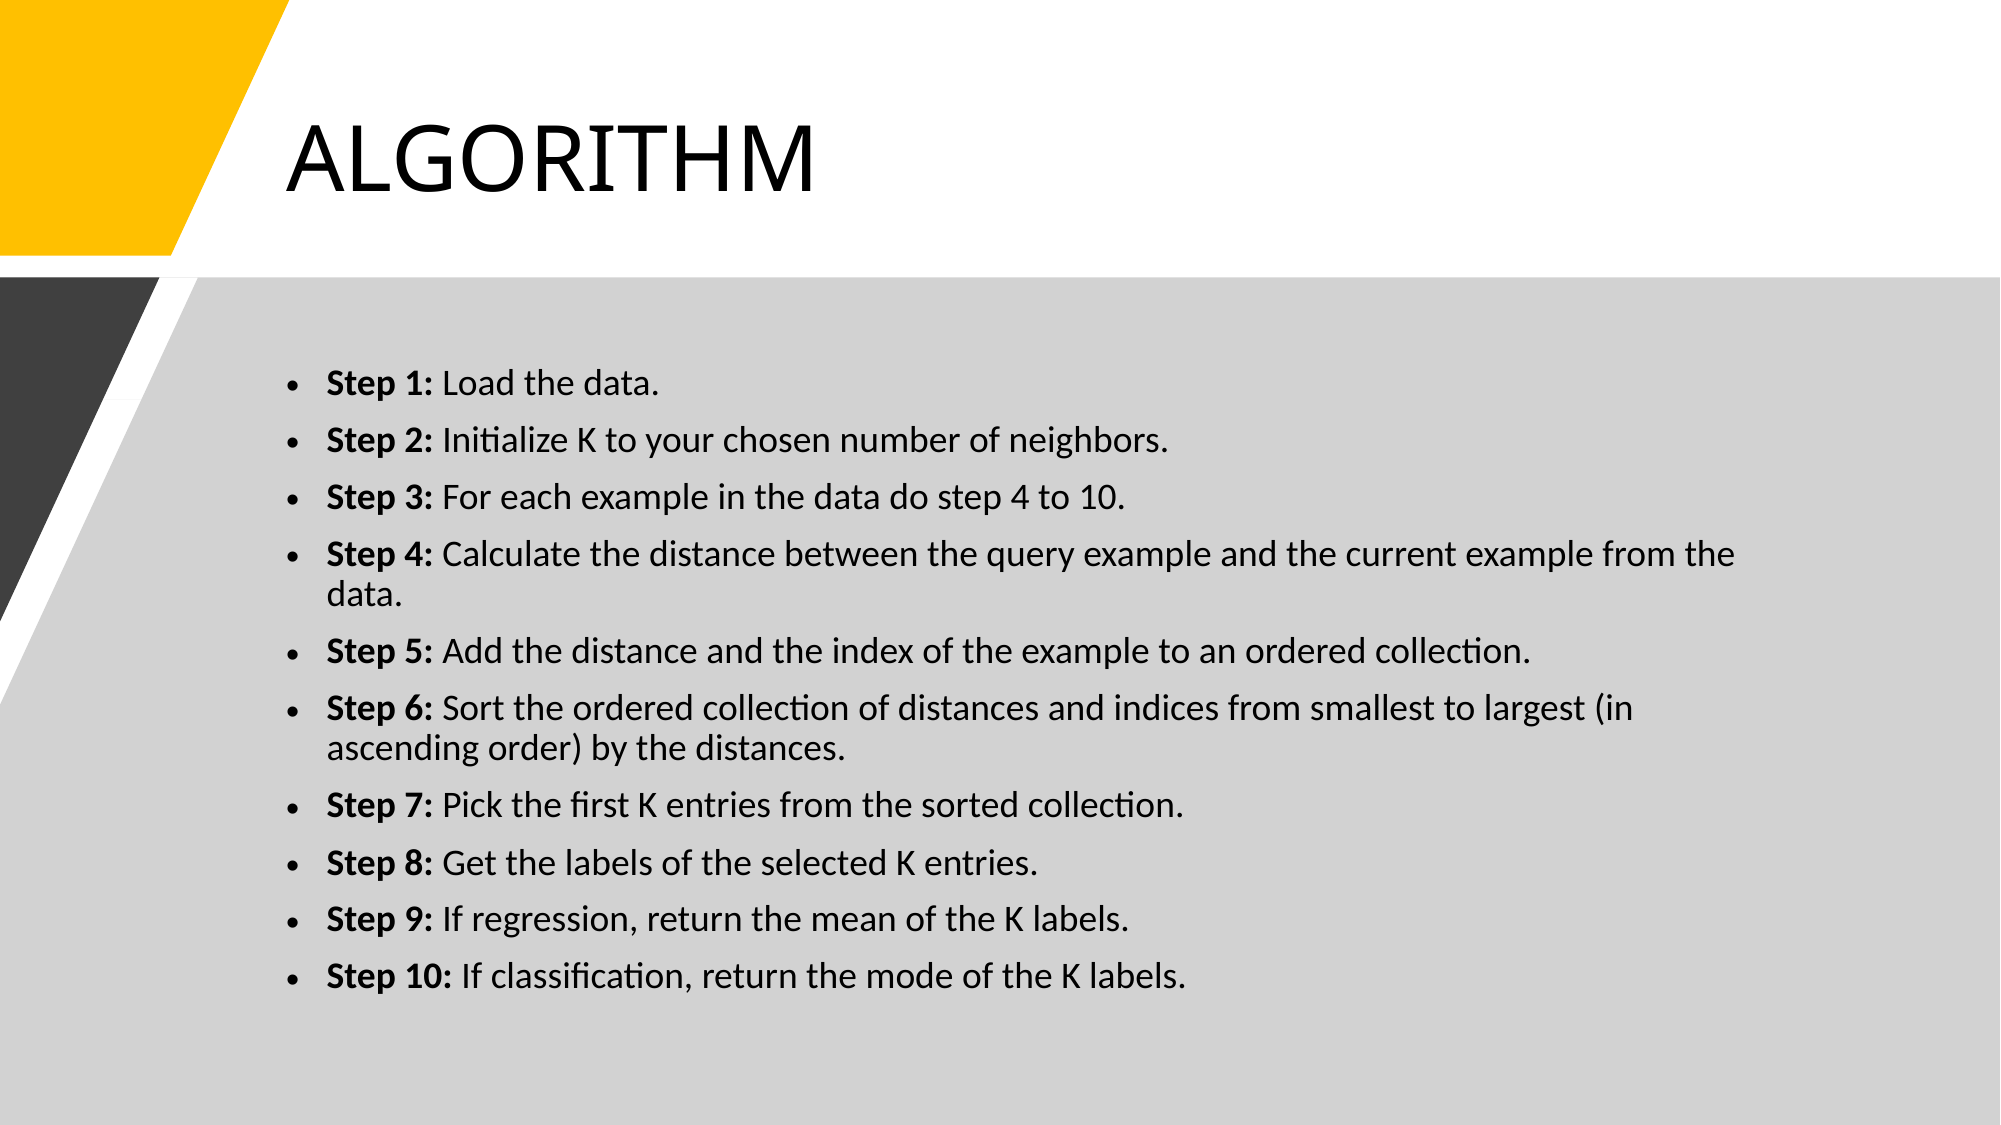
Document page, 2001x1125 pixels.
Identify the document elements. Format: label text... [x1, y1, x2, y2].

title ALGORITHM [271, 60, 1808, 255]
list Step 1: Load the data. Step 2: Initialize K to your chosen number of neighbors. Step 3: For each example in the data do step 4 to 10. Step 4: Calculate the distance between the query example and the current example from the data. Step 5: Add the distance and the index of the example to an ordered collection. Step 6: Sort the ordered collection of distances and indices from smallest to largest (in ascending order) by the distances. Step 7: Pick the first K entries from the sorted collection. Step 8: Get the labels of the selected K entries. Step 9: If regression, return the mean of the K labels. Step 10: If classification, return the mode of the K labels. [271, 356, 1808, 1020]
text_box [0, 0, 291, 257]
text_box [0, 276, 162, 622]
text_box [0, 276, 2000, 1125]
